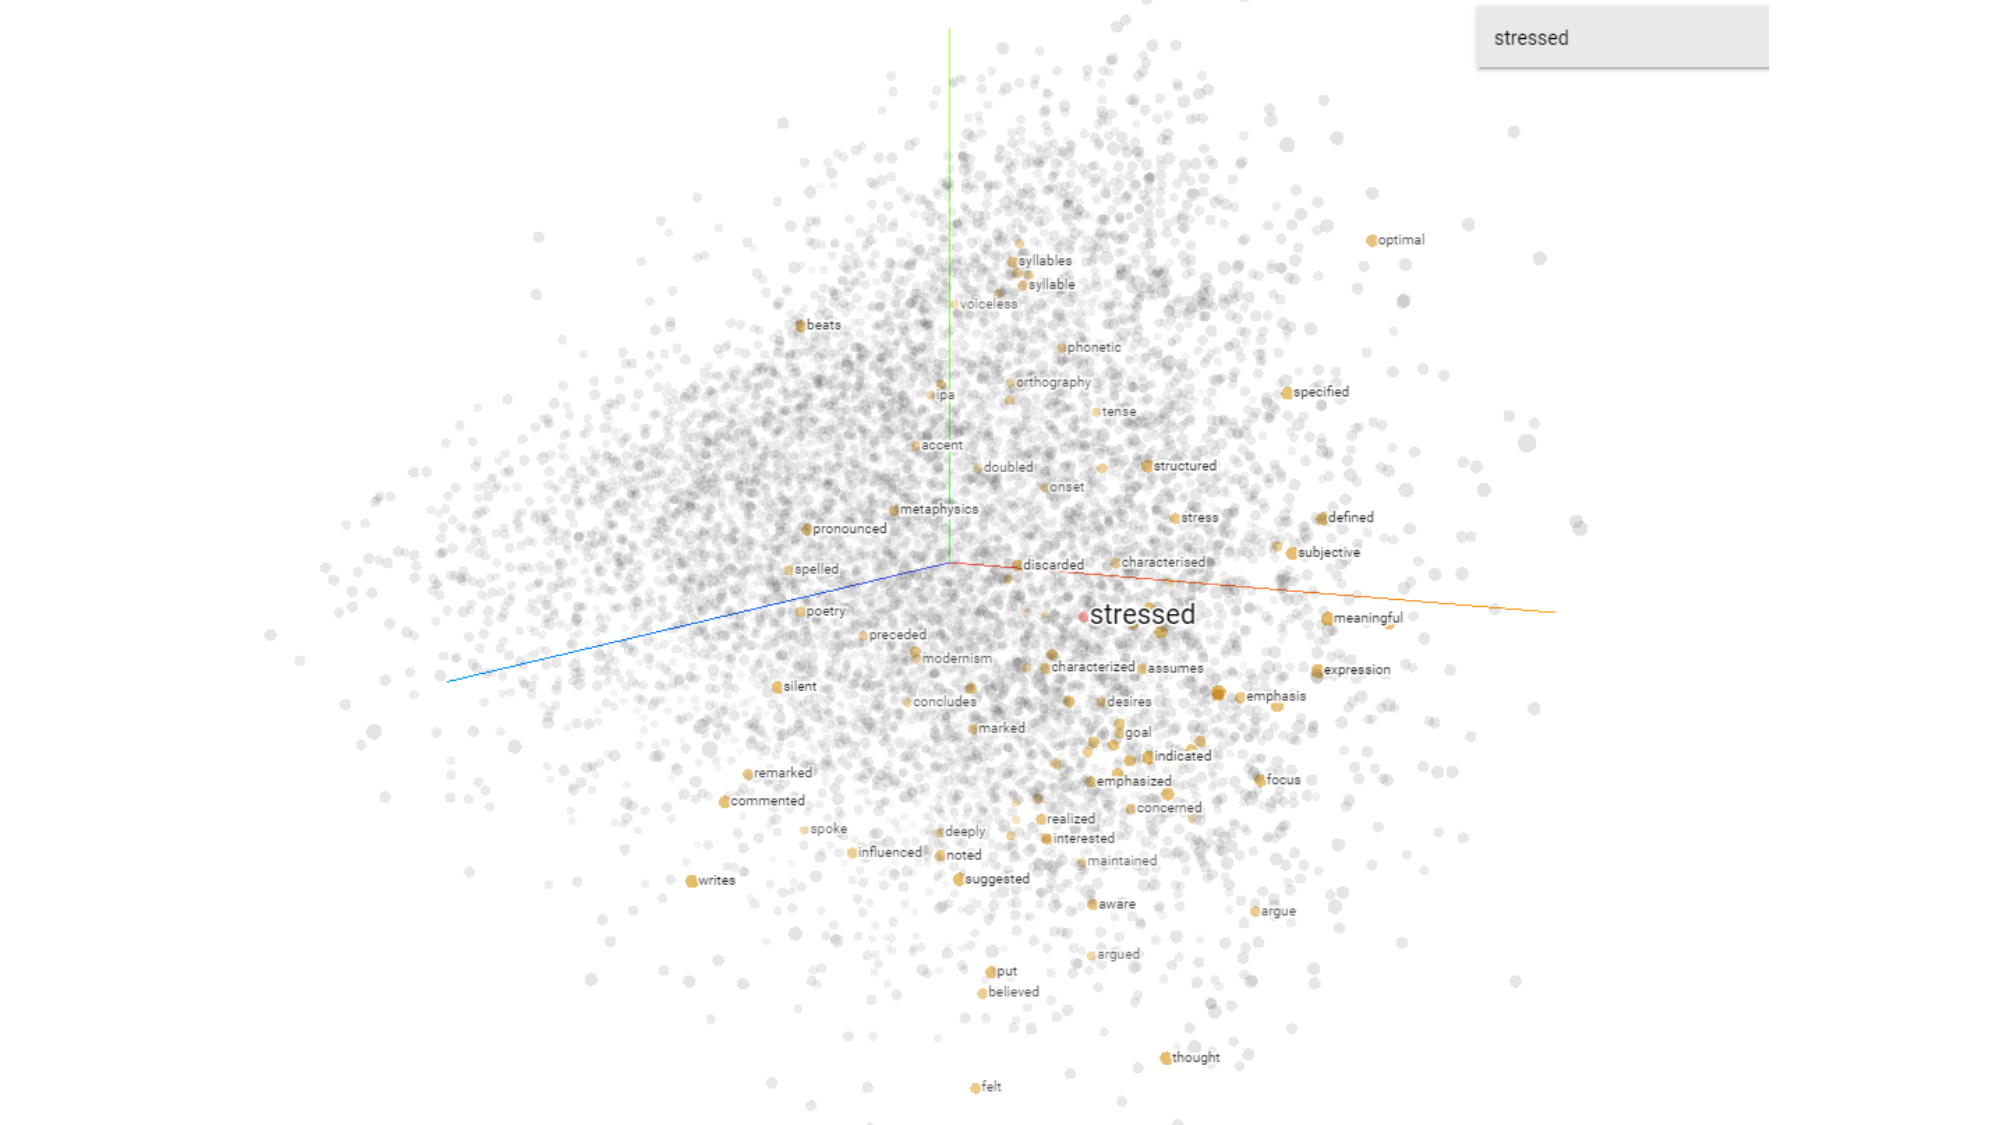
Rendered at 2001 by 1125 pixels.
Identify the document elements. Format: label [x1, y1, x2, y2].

picture [231, 0, 1769, 1125]
